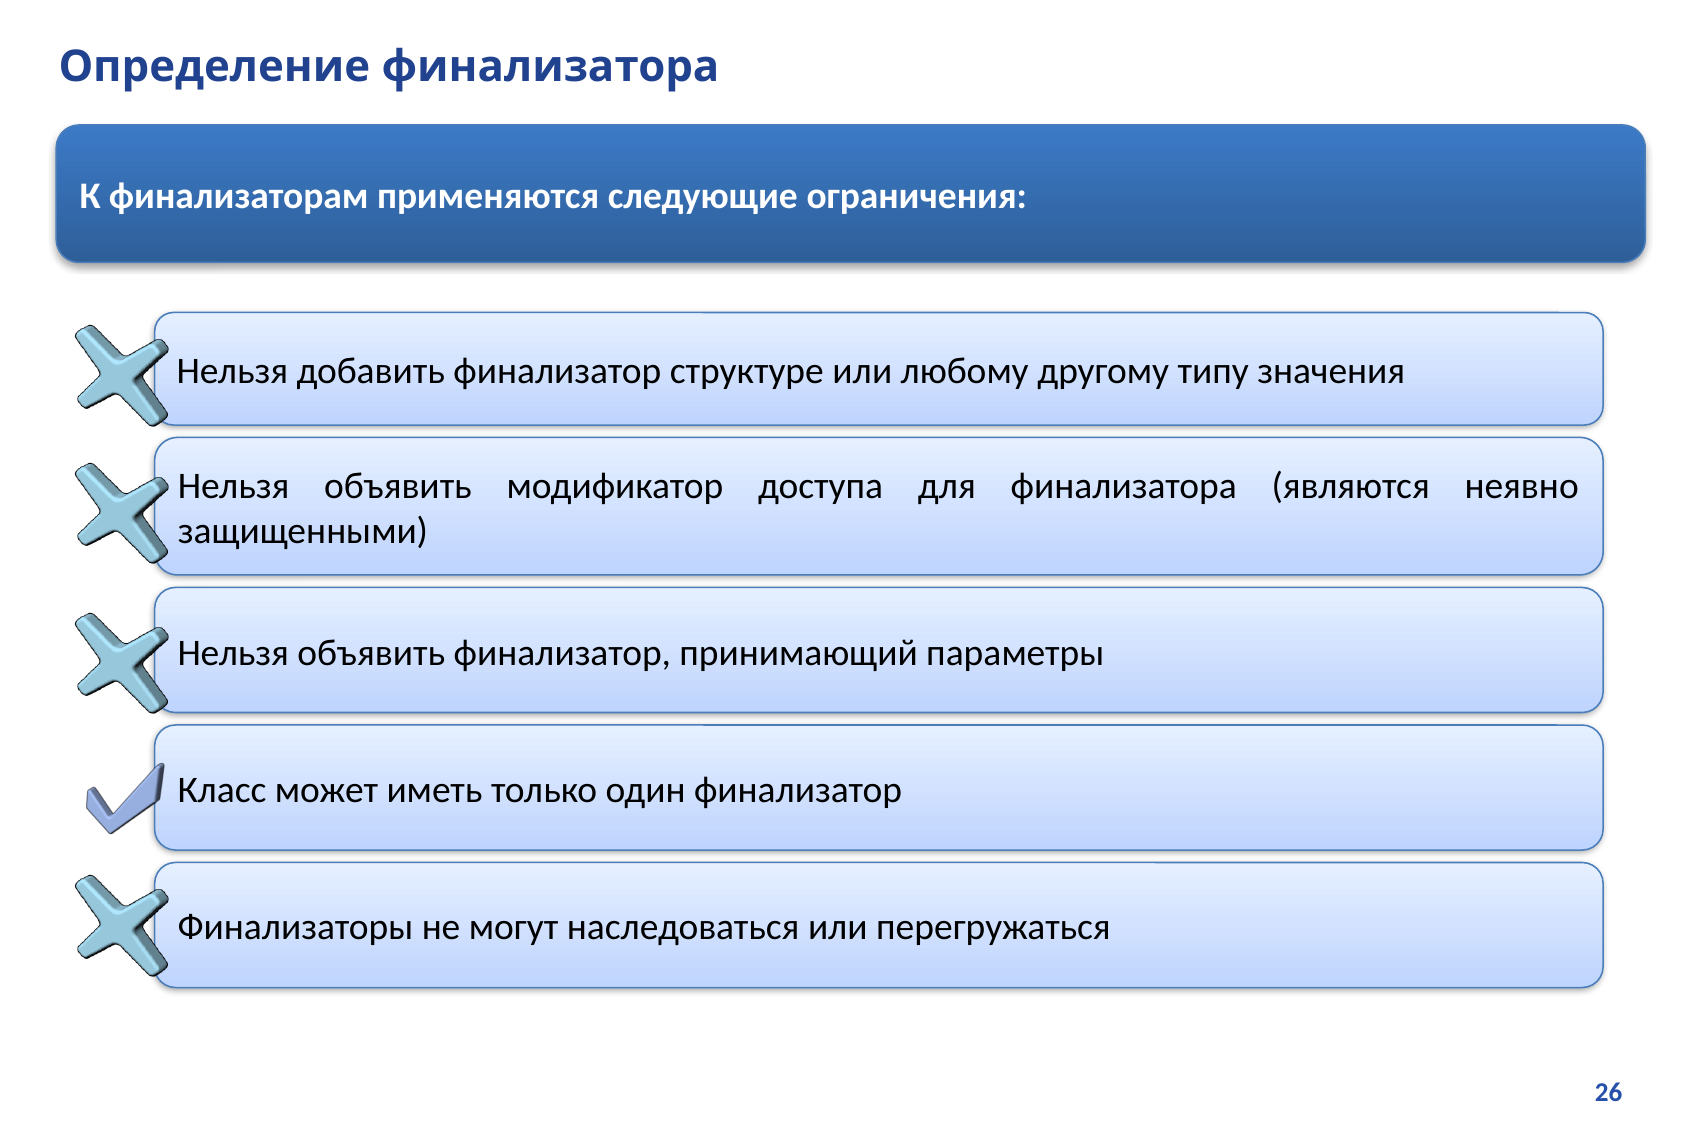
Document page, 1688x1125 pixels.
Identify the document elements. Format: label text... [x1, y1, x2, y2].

title Определение финализатора [41, 29, 1653, 90]
picture [74, 462, 169, 565]
picture [74, 874, 169, 977]
text_box Нельзя объявить модификатор доступа для финализатора (являются неявно защищенными) [153, 436, 1604, 576]
text_box Нельзя добавить финализатор структуре или любому другому типу значения [155, 311, 1604, 426]
picture [74, 612, 169, 715]
text_box К финализаторам применяются следующие ограничения: [55, 124, 1647, 264]
text_box Финализаторы не могут наследоваться или перегружаться [156, 861, 1604, 989]
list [85, 764, 167, 834]
text_box Класс может иметь только один финализатор [153, 724, 1604, 851]
text_box Нельзя объявить финализатор, принимающий параметры [153, 586, 1604, 714]
picture [74, 324, 169, 427]
